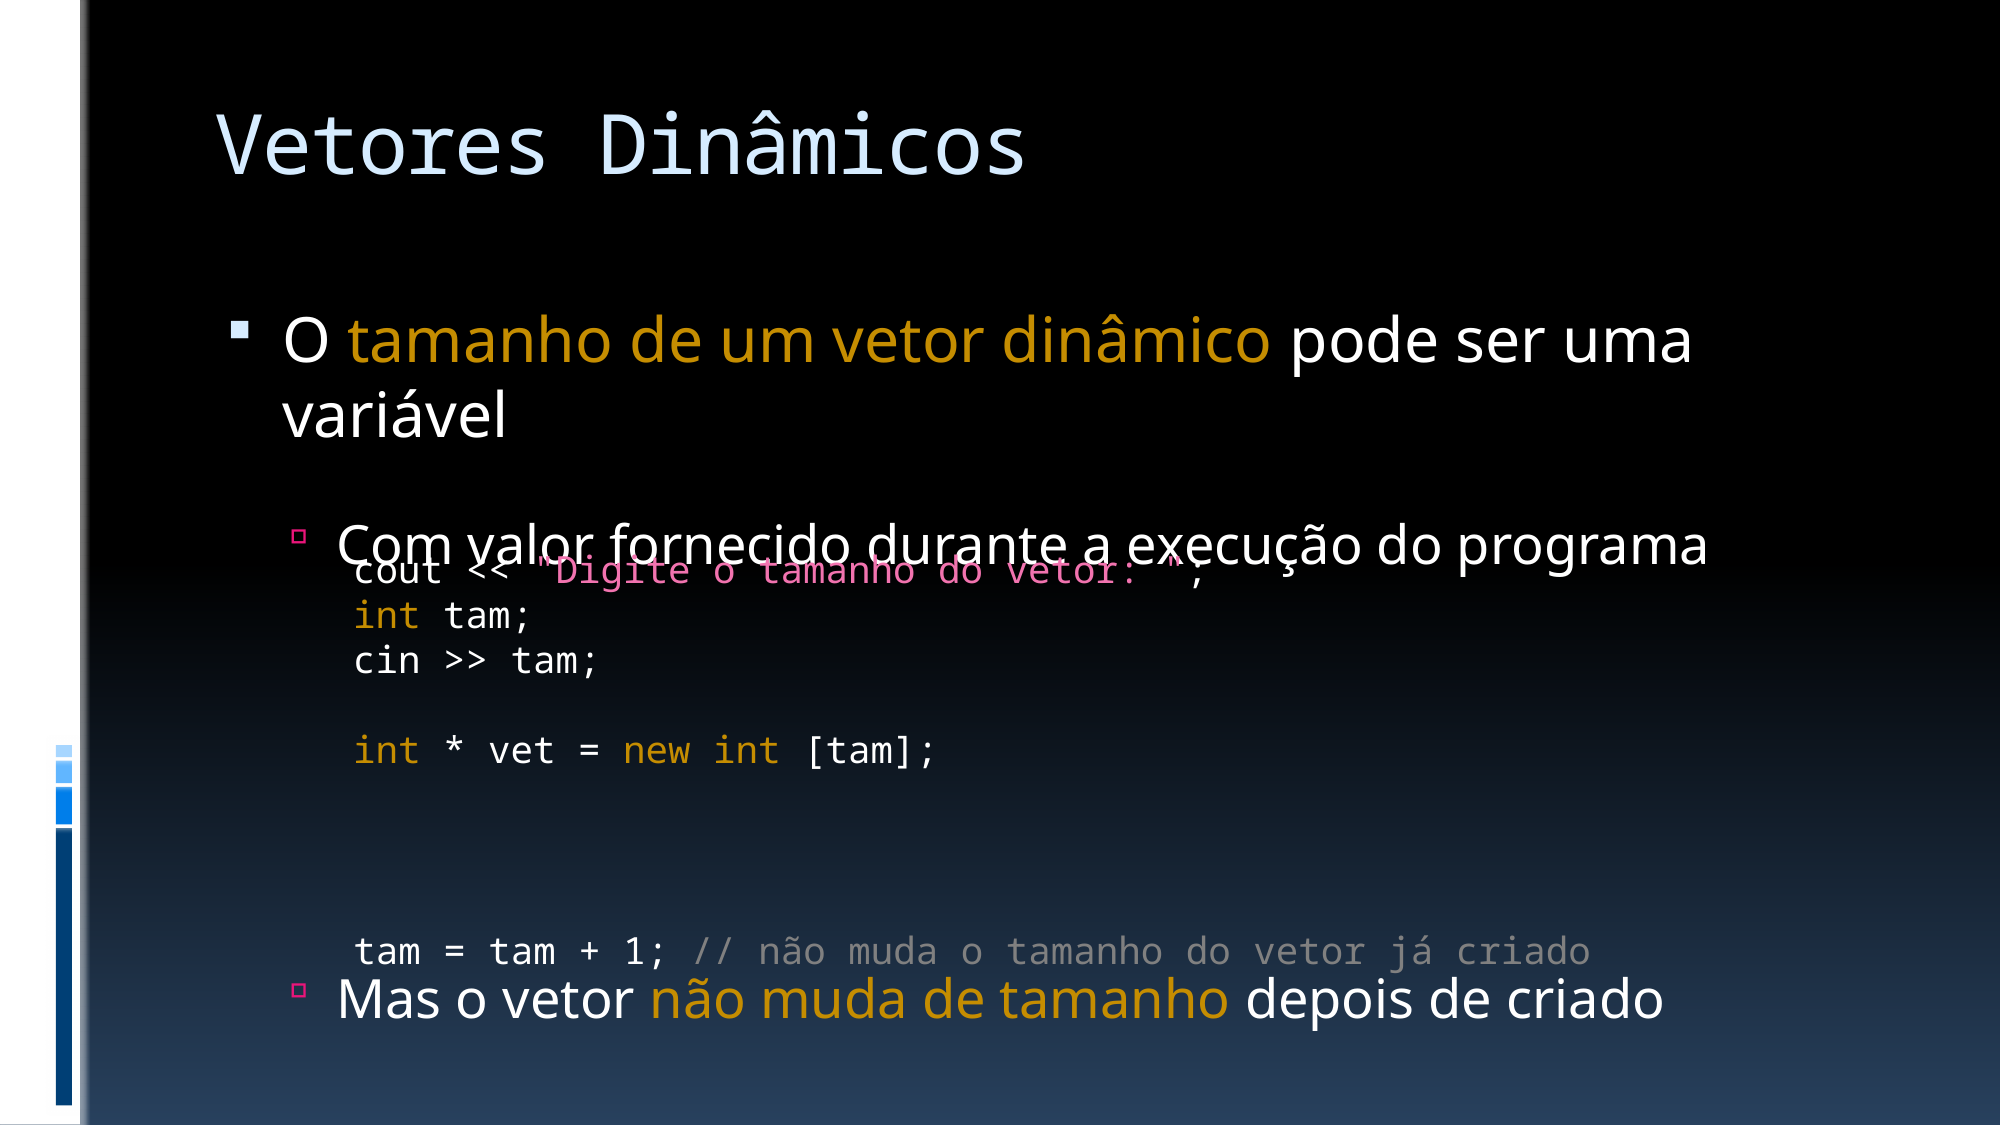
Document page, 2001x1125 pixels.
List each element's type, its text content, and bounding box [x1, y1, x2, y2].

list O tamanho de um vetor dinâmico pode ser uma variável Com valor fornecido durante a execução do programa Mas o vetor não muda de tamanho depois de criado [200, 292, 1900, 1043]
title Vetores Dinâmicos [200, 83, 1900, 234]
text_box cout << "Digite o tamanho do vetor: "; int tam; cin >> tam; int * vet = new int [tam]; [338, 538, 1441, 779]
text_box tam = tam + 1; // não muda o tamanho do vetor já criado [338, 919, 1780, 980]
